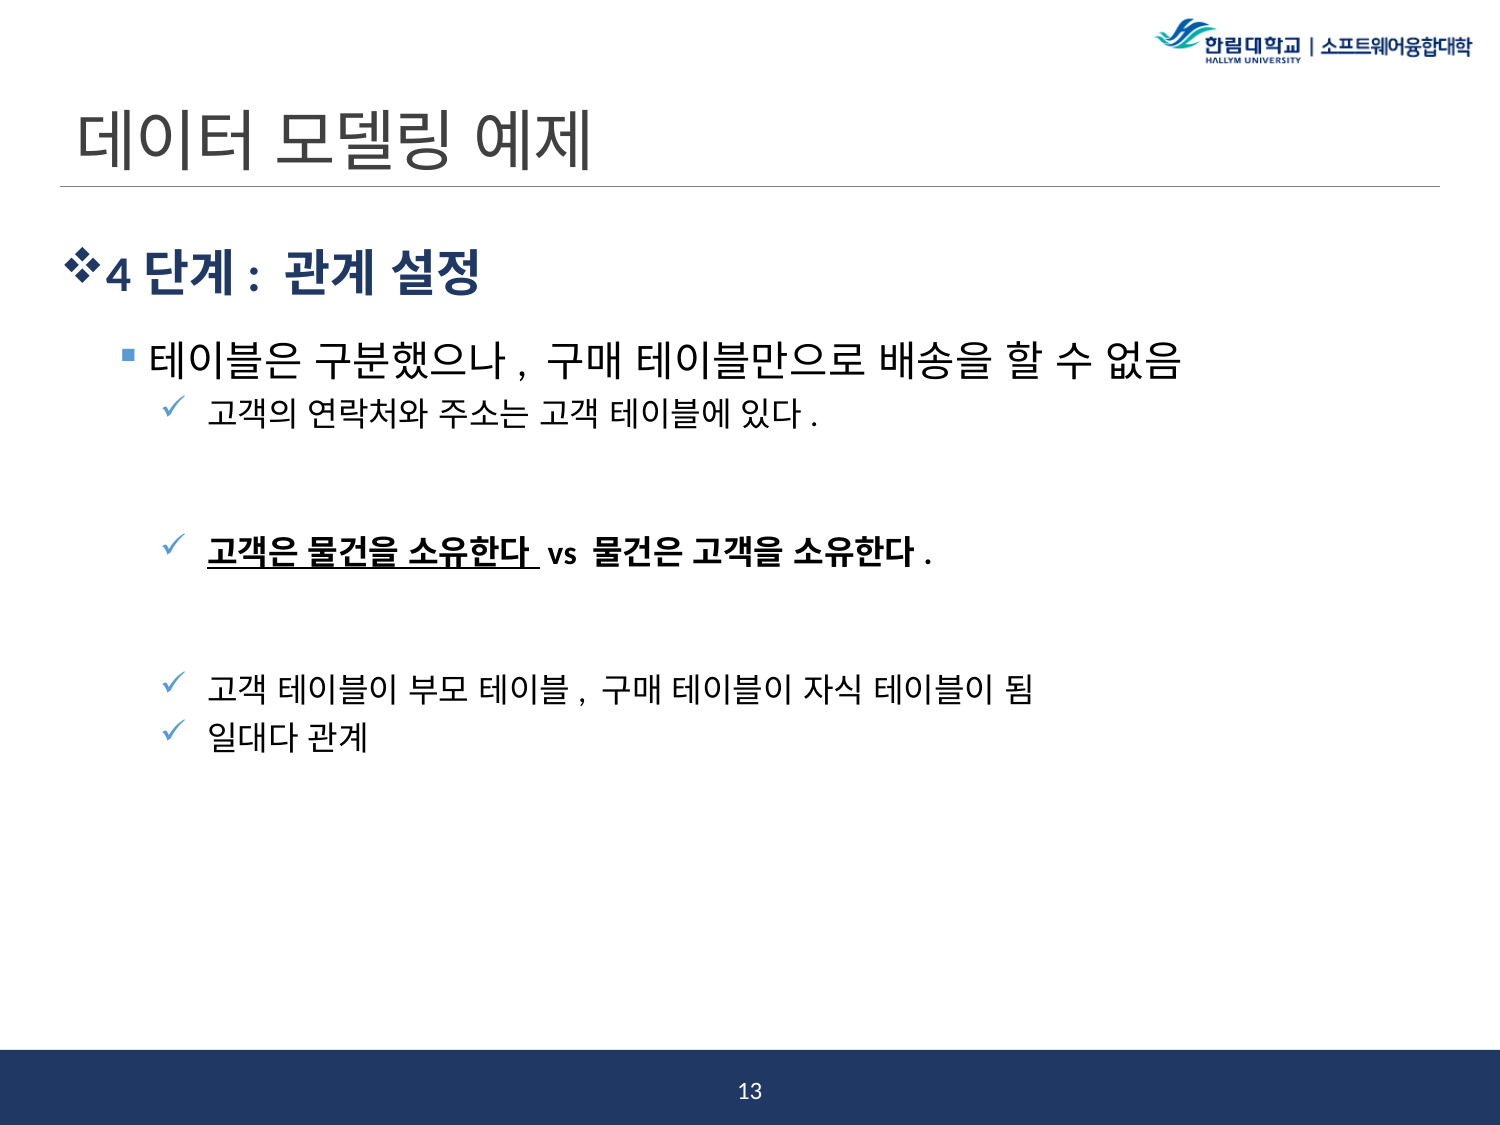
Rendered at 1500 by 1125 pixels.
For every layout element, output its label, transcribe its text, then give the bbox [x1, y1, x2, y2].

list 4단계: 관계 설정 테이블은 구분했으나, 구매 테이블만으로 배송을 할 수 없음 고객의 연락처와 주소는 고객 테이블에 있다. 고객은 물건을 소유한다 vs 물건은 고객을 소유한다. 고객 테이블이 부모 테이블, 구매 테이블이 자식 테이블이 됨 일대다 관계 [60, 204, 1440, 982]
slide_number 12 [669, 1059, 831, 1120]
title 데이터 모델링 예제 [60, 62, 1440, 187]
picture [1148, 7, 1483, 76]
